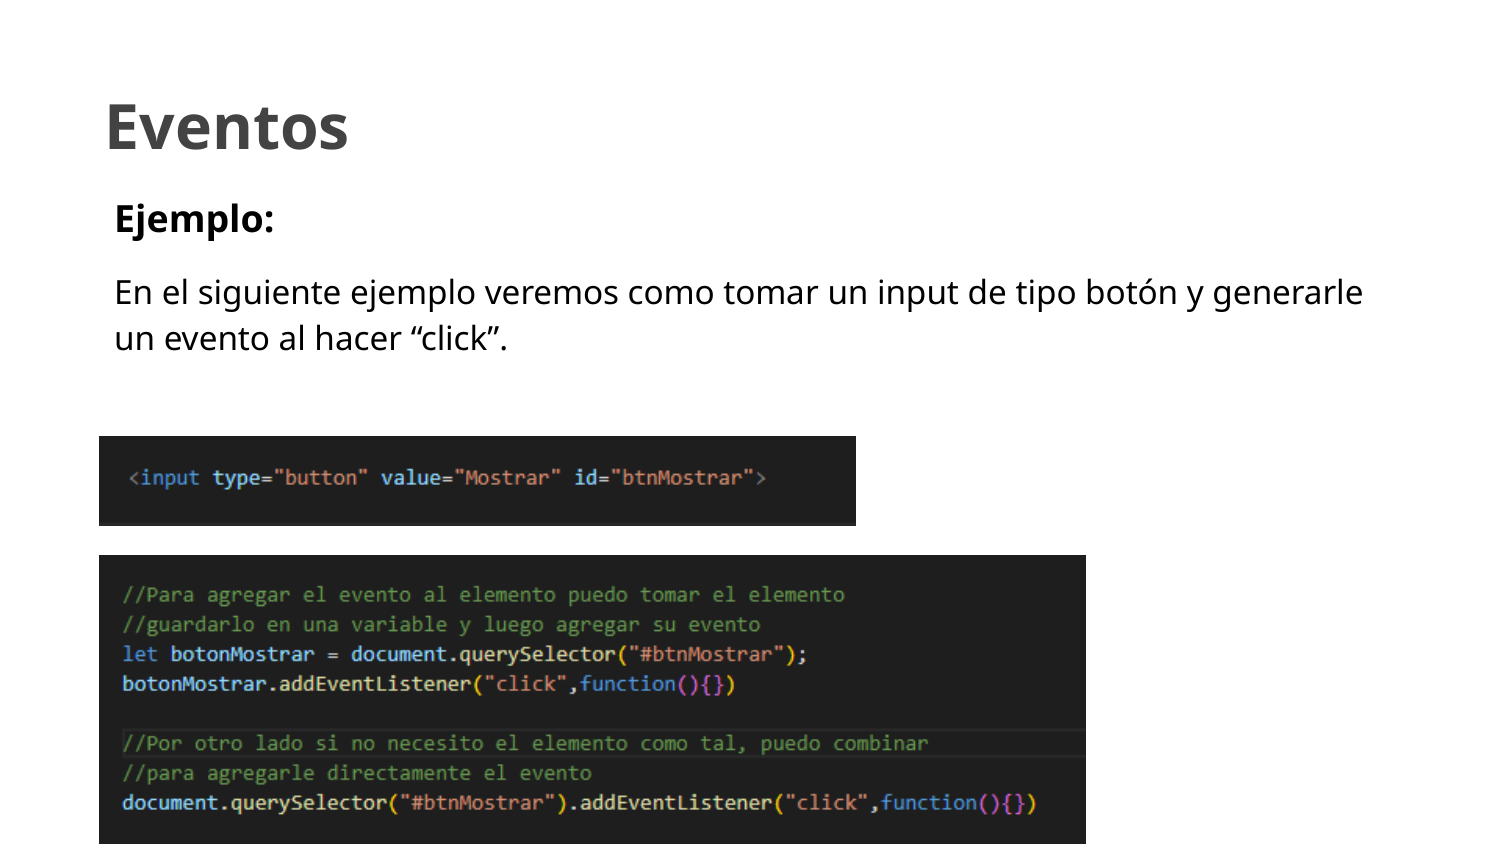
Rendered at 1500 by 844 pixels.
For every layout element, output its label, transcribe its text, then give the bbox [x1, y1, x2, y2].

picture [98, 436, 856, 526]
text_box Eventos [89, 69, 1401, 177]
picture [98, 554, 1086, 844]
text_box Ejemplo: En el siguiente ejemplo veremos como tomar un input de tipo botón y generarle un evento al hacer “click”. [99, 173, 1401, 422]
